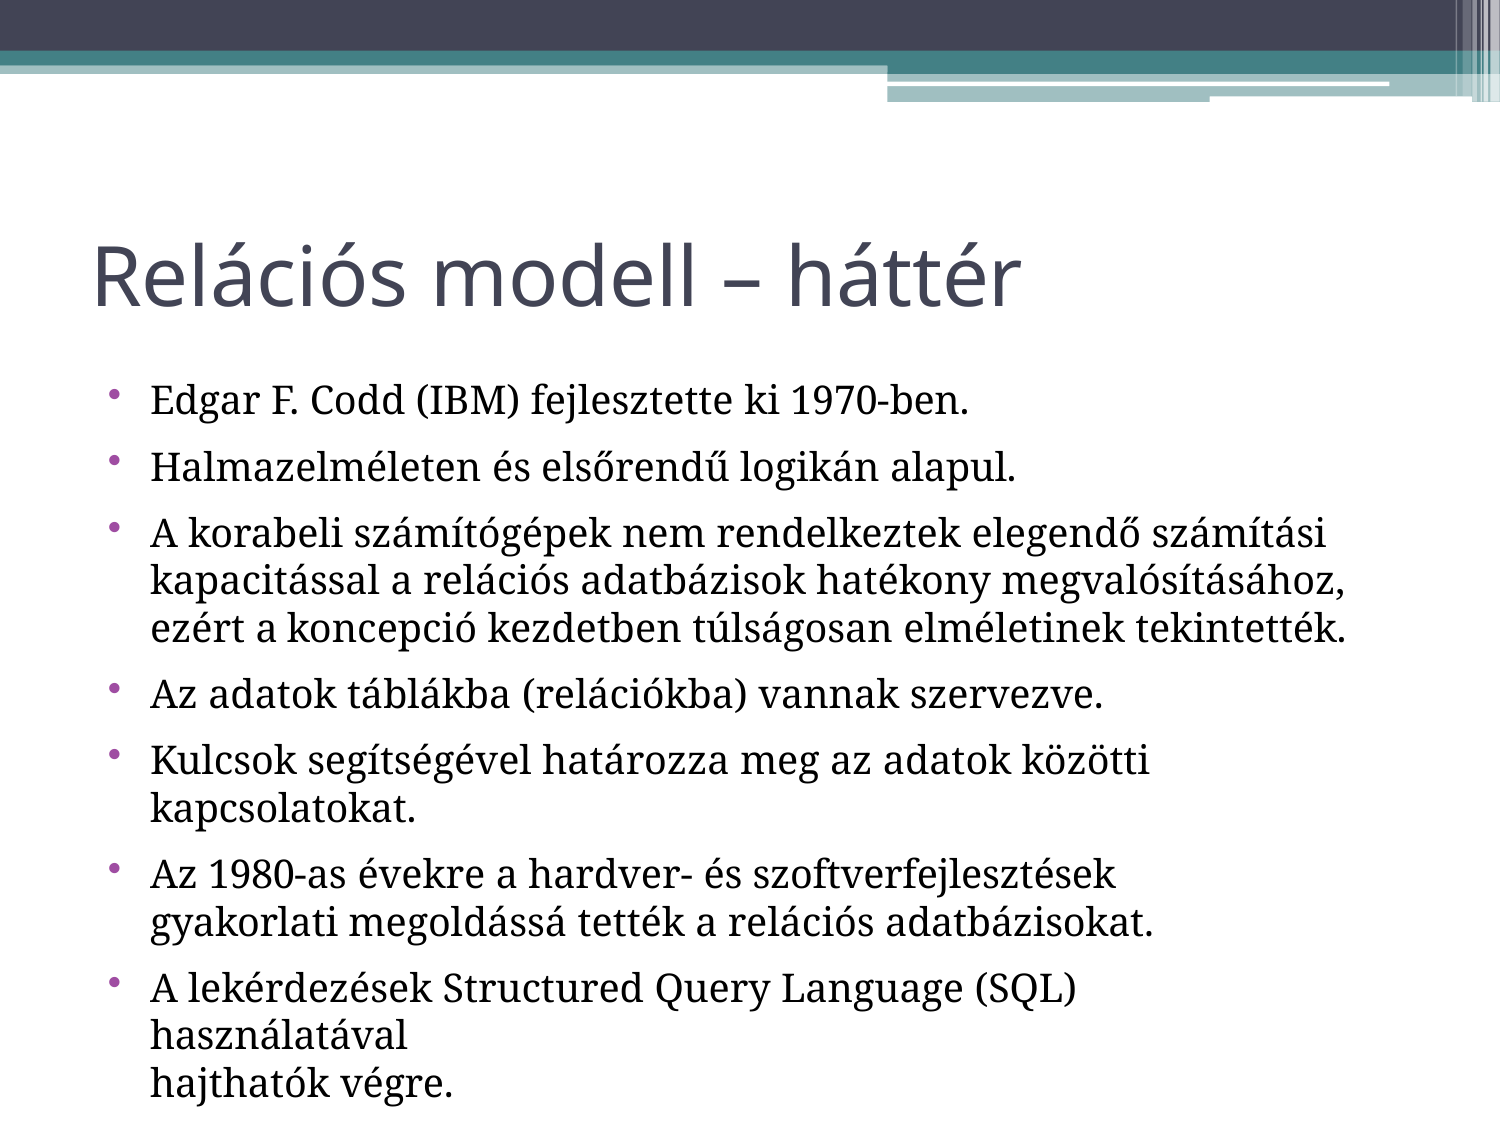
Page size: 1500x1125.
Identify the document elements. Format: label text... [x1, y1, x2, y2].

title Relációs modell – háttér [87, 220, 1385, 411]
list Edgar F. Codd (IBM) fejlesztette ki 1970-ben. Halmazelméleten és elsőrendű logikán alapul. A korabeli számítógépek nem rendelkeztek elegendő számítási kapacitással a relációs adatbázisok hatékony megvalósításához, ezért a koncepció kezdetben túlságosan elméletinek tekintették. Az adatok táblákba (relációkba) vannak szervezve. Kulcsok segítségével határozza meg az adatok közötti kapcsolatokat. Az 1980-as évekre a hardver- és szoftverfejlesztések gyakorlati megoldássá tették a relációs adatbázisokat. A lekérdezések Structured Query Language (SQL) használatával hajthatók végre. Az SQL ipari szabvánnyá vált a relációs adatbázisokban. [105, 354, 1378, 1125]
